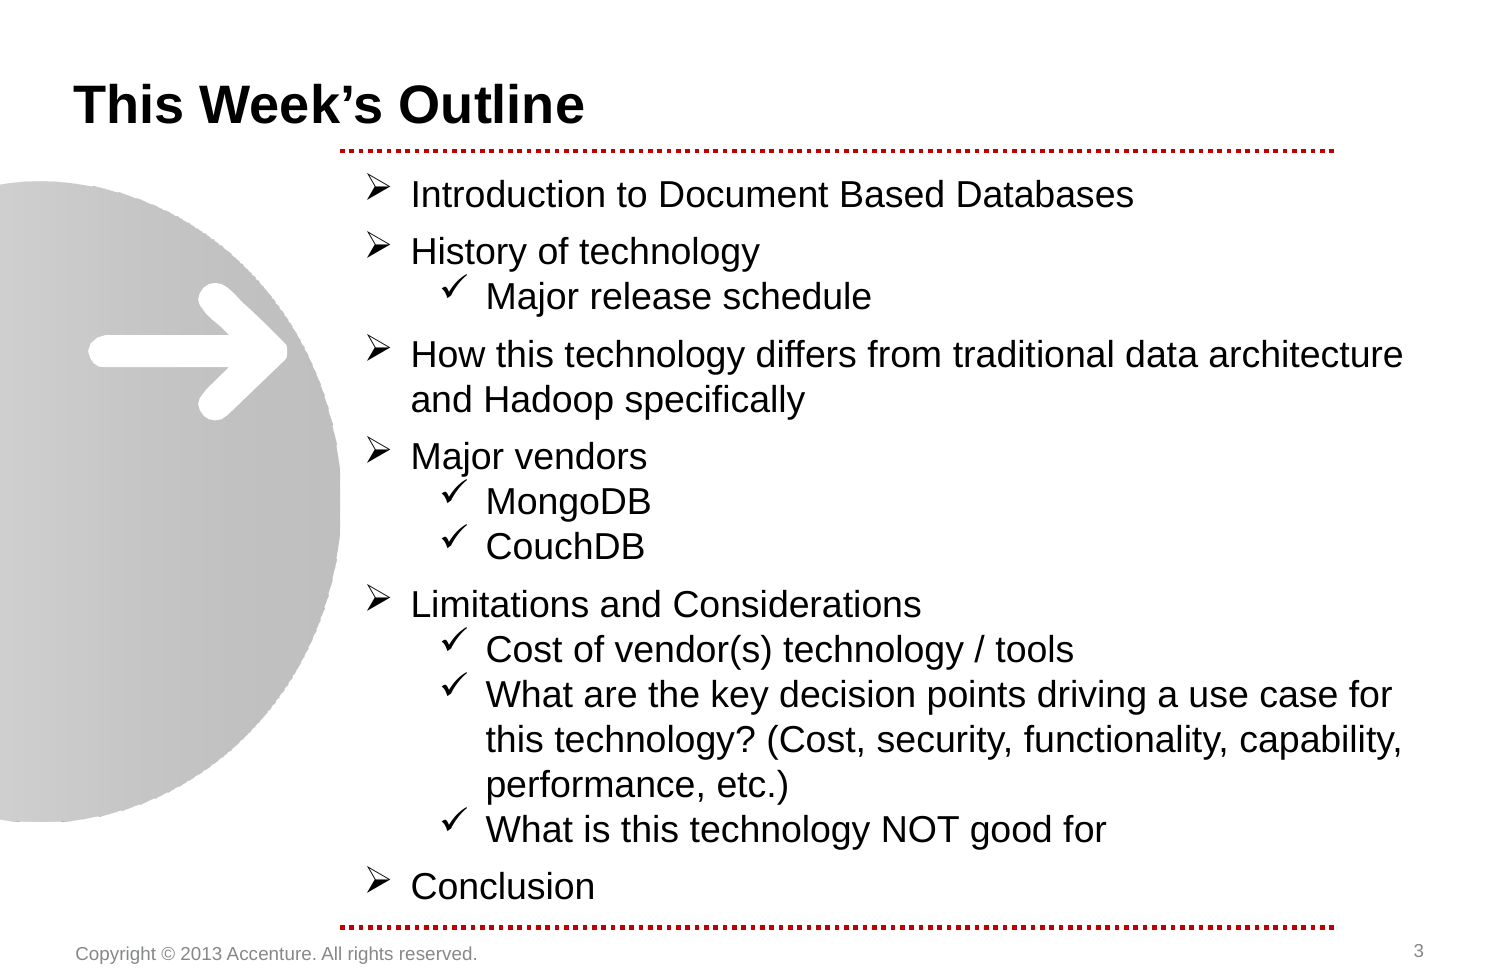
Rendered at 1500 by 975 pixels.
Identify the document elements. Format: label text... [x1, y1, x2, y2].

text_box Introduction to Document Based Databases History of technology Major release schedule How this technology differs from traditional data architecture and Hadoop specifically Major vendors MongoDB CouchDB Limitations and Considerations Cost of vendor(s) technology / tools What are the key decision points driving a use case for this technology? (Cost, security, functionality, capability, performance, etc.) What is this technology NOT good for Conclusion [349, 162, 1443, 928]
text_box This Week’s Outline [58, 19, 1405, 131]
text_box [0, 181, 341, 823]
